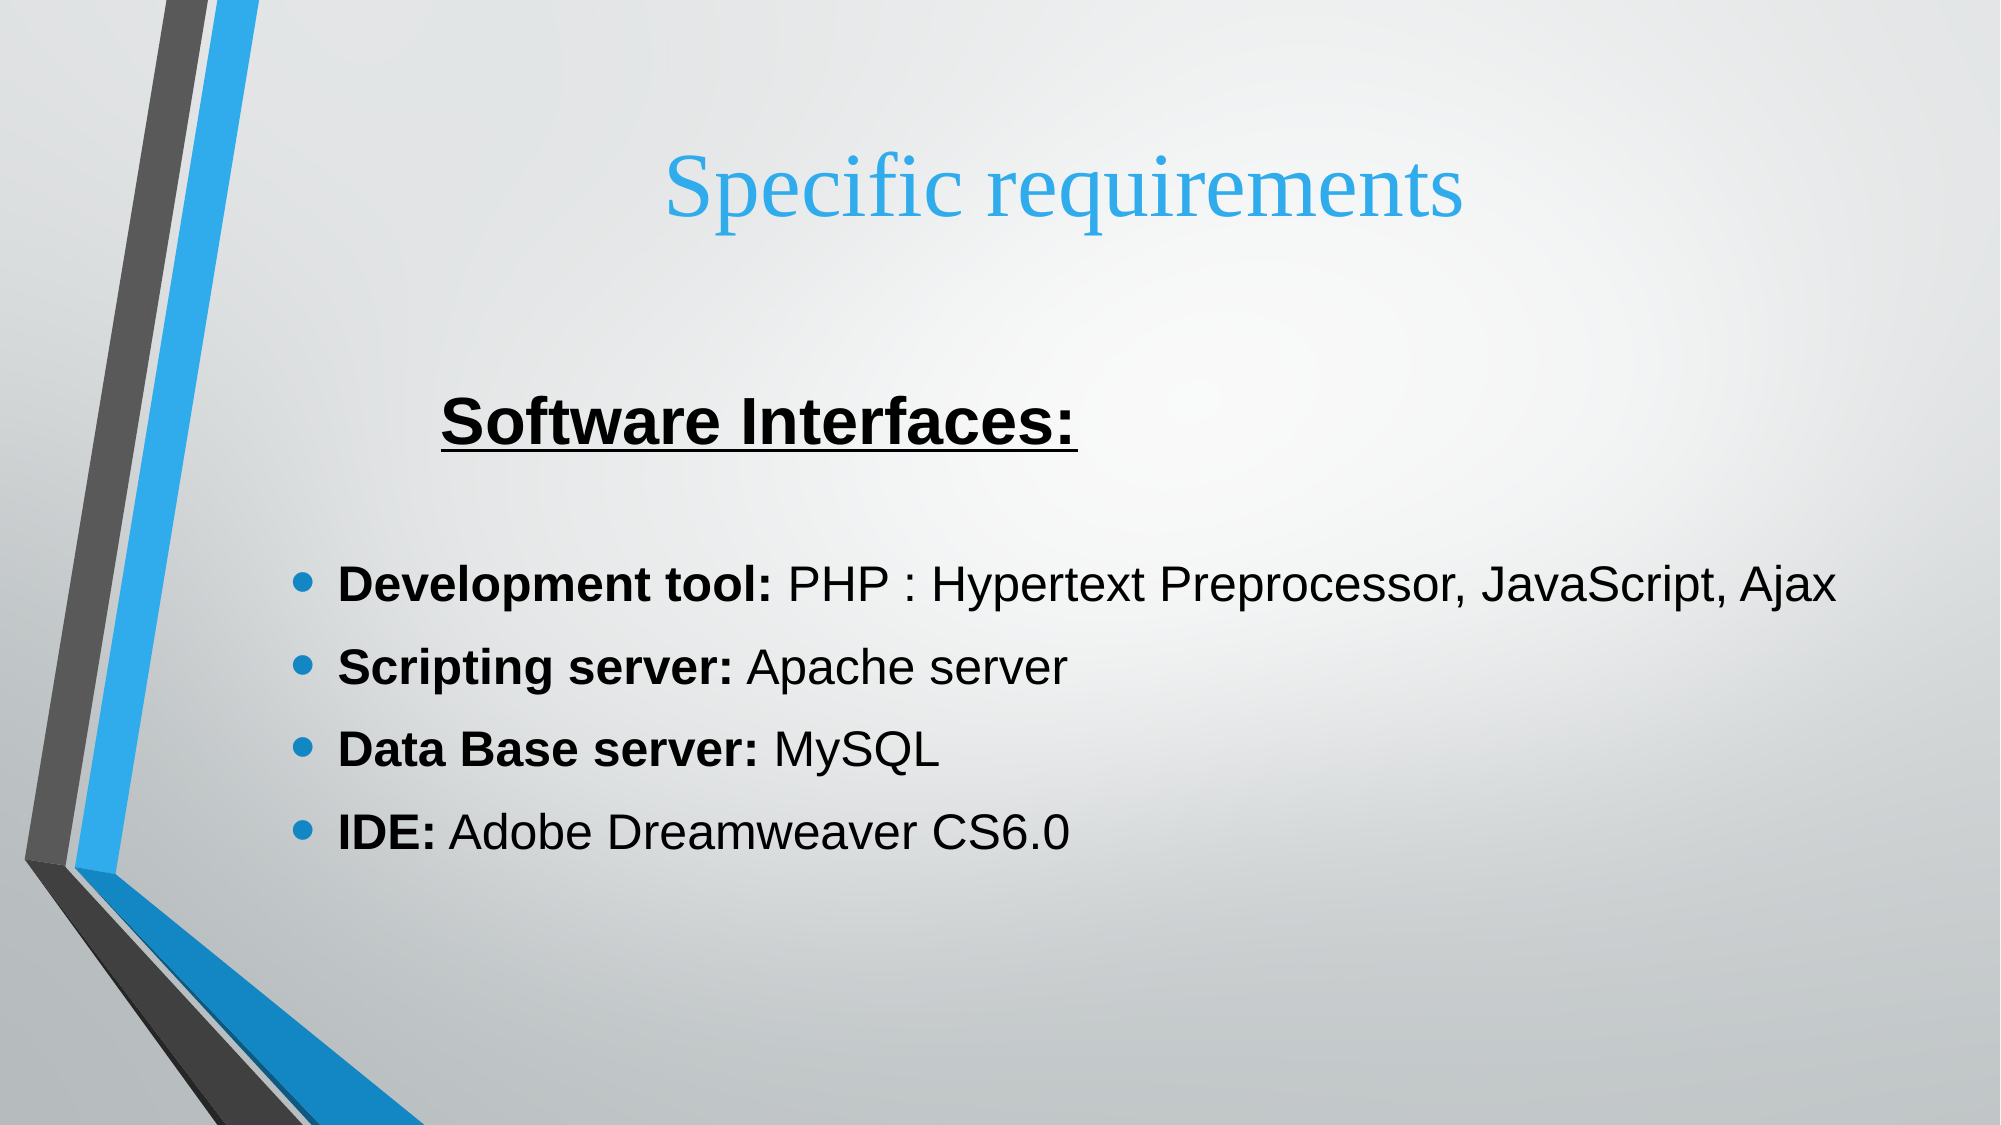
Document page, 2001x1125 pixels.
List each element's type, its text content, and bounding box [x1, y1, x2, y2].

list Software Interfaces: Development tool: PHP : Hypertext Preprocessor, JavaScript, Ajax Scripting server: Apache server Data Base server: MySQL IDE: Adobe Dreamweaver CS6.0 [275, 314, 1920, 923]
title Specific requirements [243, 112, 1887, 247]
